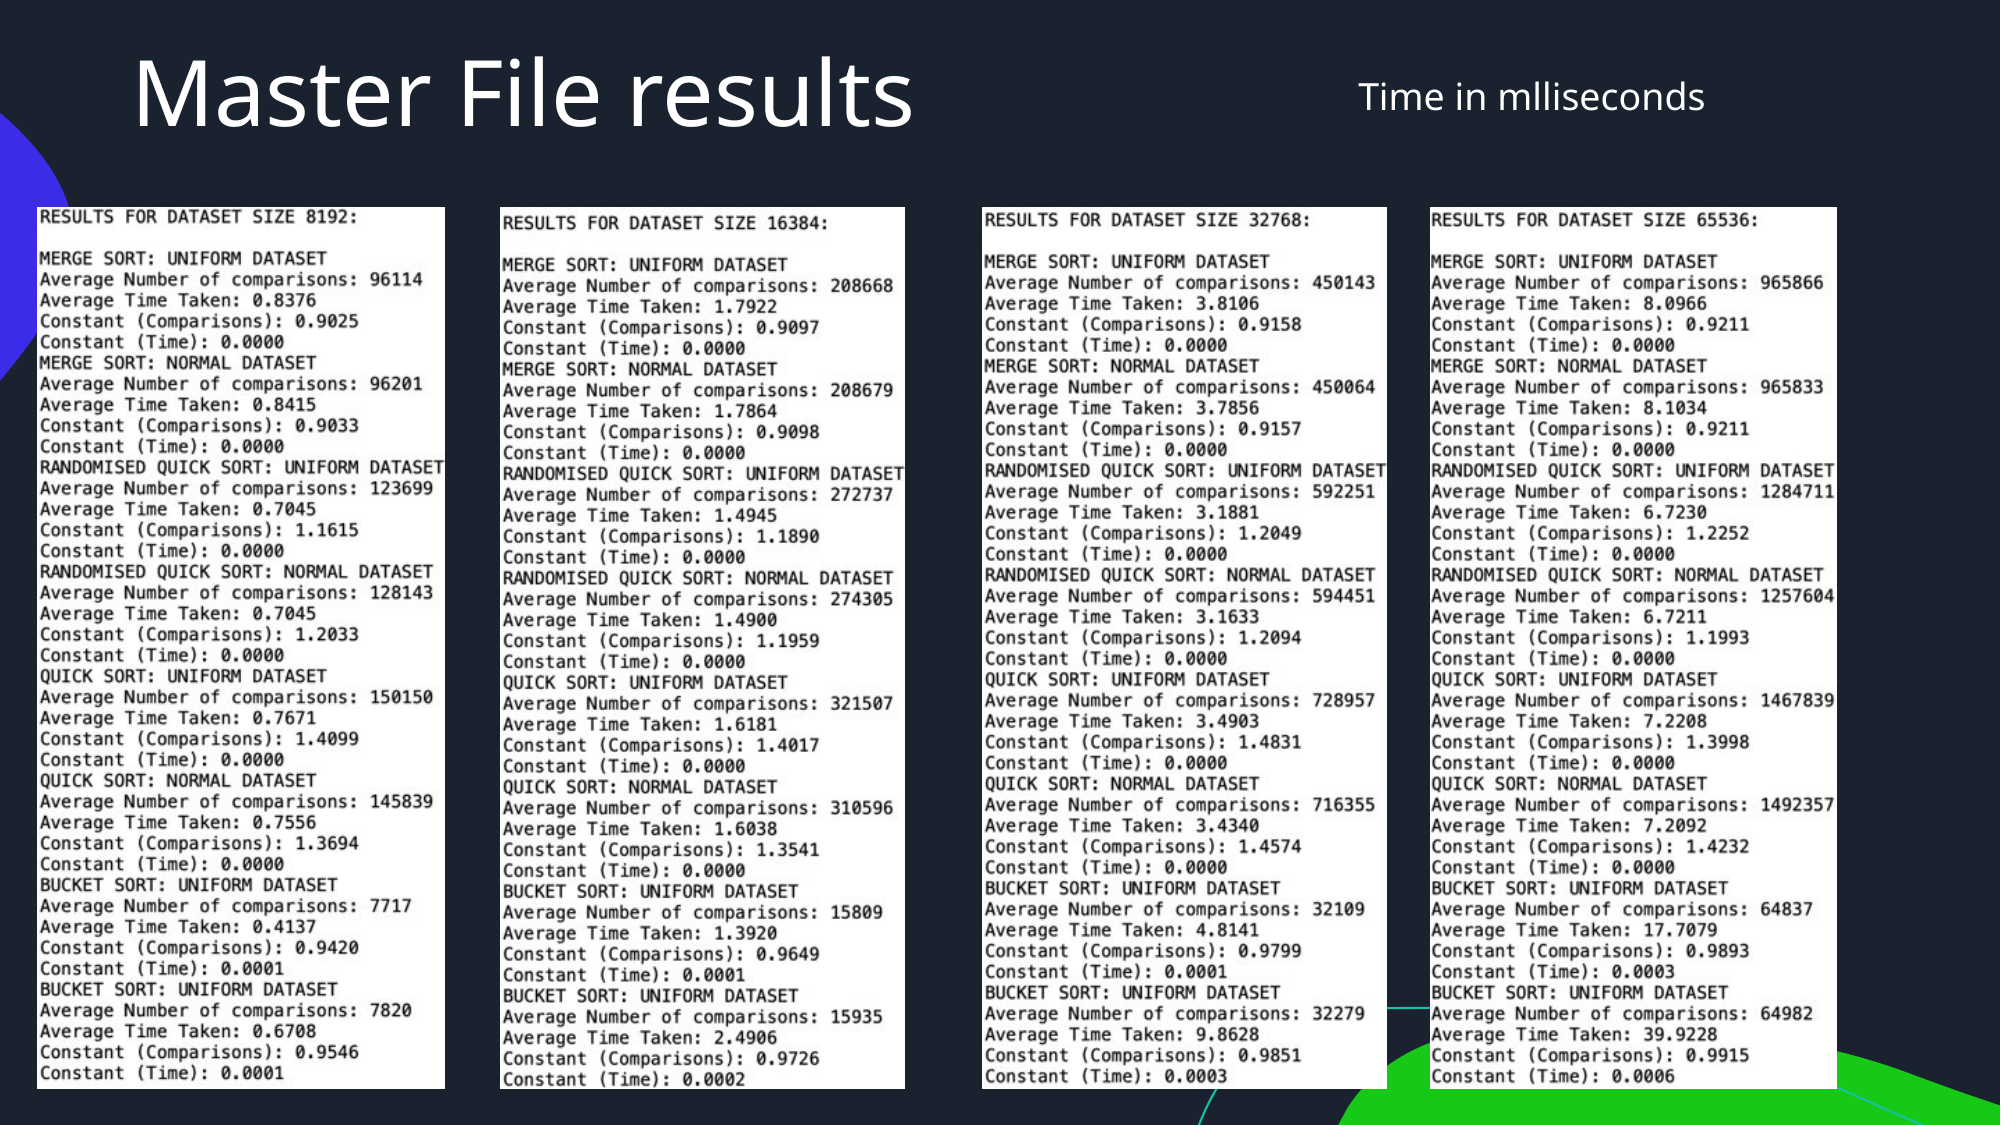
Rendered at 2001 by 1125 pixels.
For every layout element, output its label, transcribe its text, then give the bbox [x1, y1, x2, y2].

picture [1430, 207, 1838, 1089]
picture [982, 207, 1387, 1089]
picture [500, 207, 905, 1089]
title Master File results [116, 22, 1867, 171]
picture [37, 207, 445, 1089]
text_box Time in mlliseconds [1343, 64, 1855, 125]
